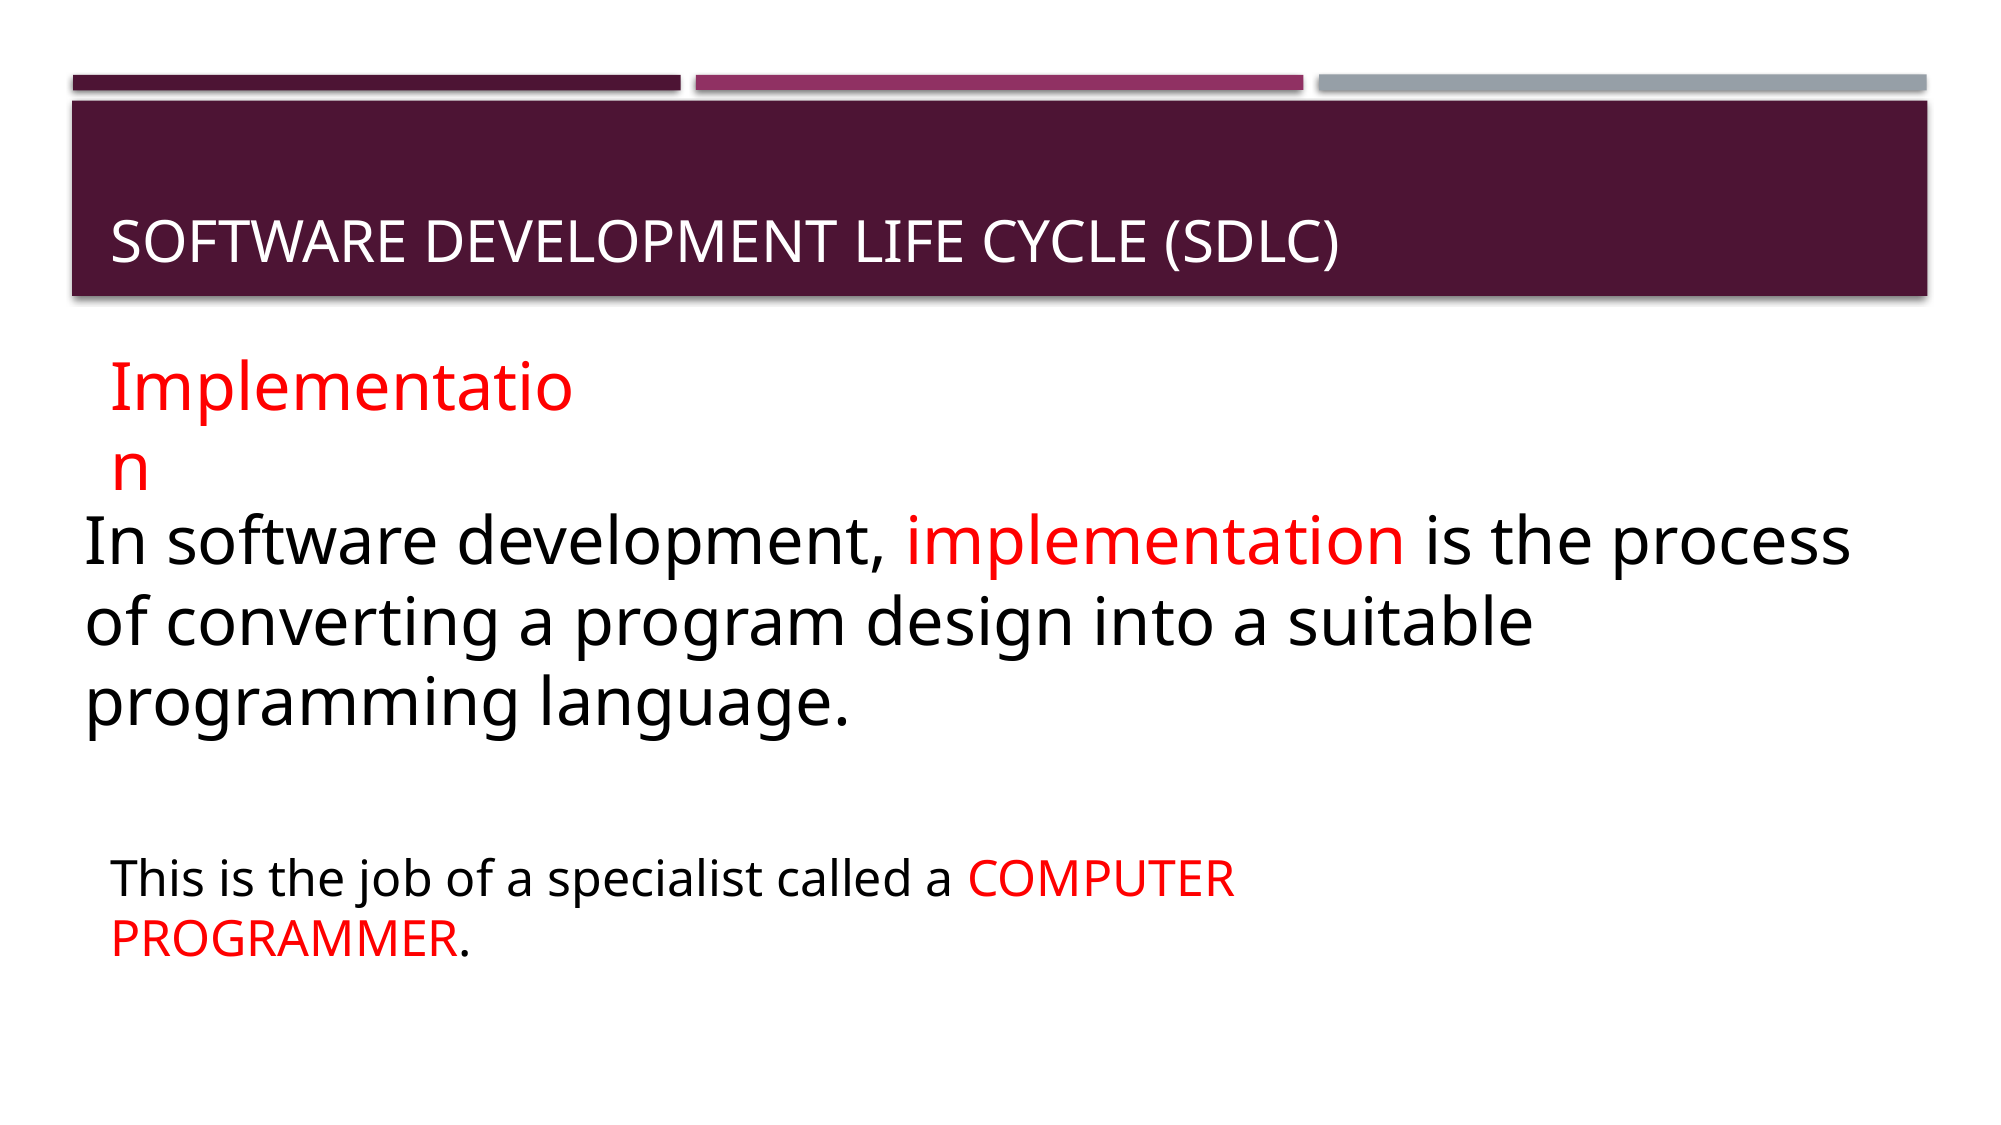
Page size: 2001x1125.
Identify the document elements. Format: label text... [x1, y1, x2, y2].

text_box Implementation [95, 336, 614, 490]
text_box In software development, implementation is the process of converting a program design into a suitable programming language. [70, 490, 1929, 746]
text_box This is the job of a specialist called a COMPUTER PROGRAMMER. [95, 839, 1499, 974]
title Software Development Life Cycle (SDLC) [95, 115, 1905, 282]
